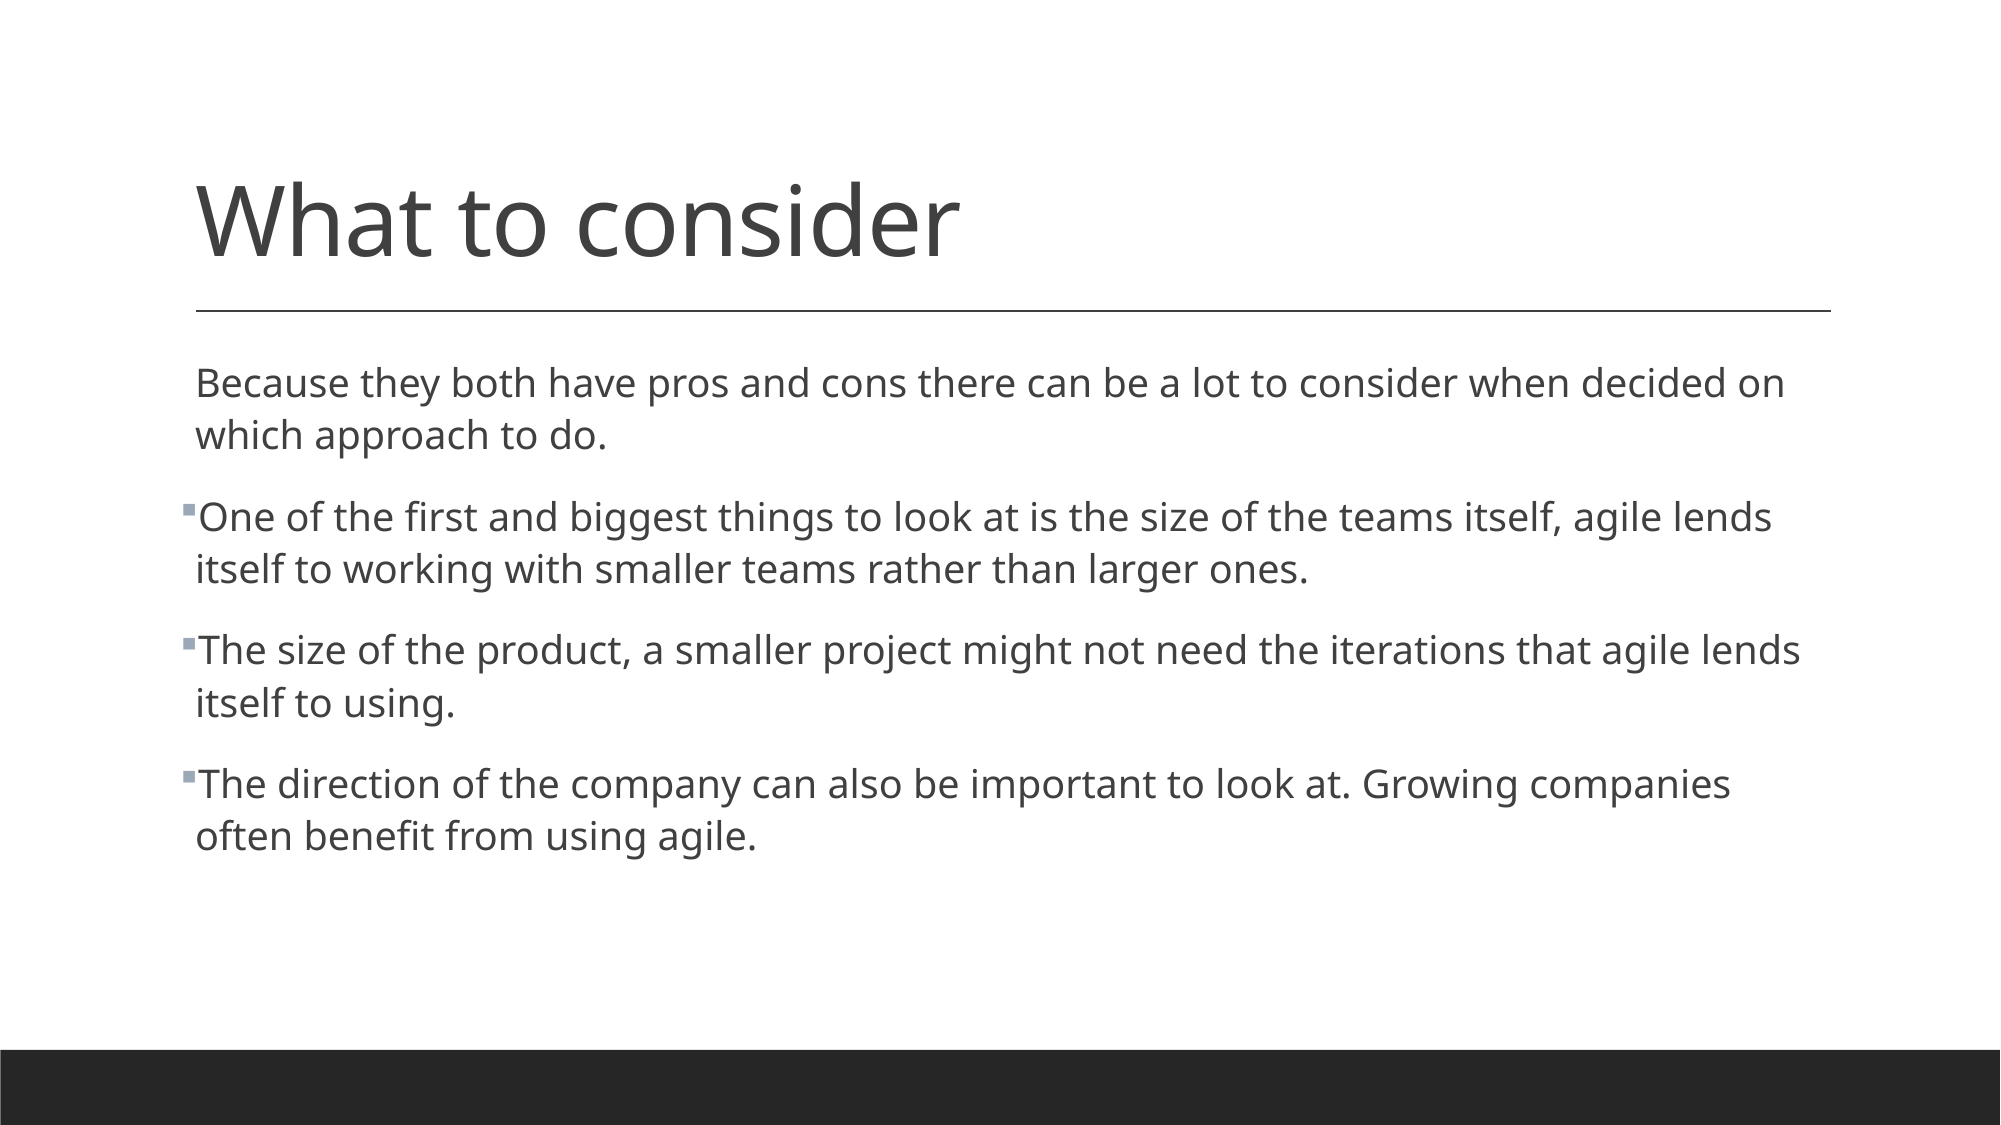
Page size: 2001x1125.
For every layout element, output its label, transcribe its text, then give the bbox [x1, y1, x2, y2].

list Because they both have pros and cons there can be a lot to consider when decided on which approach to do. One of the first and biggest things to look at is the size of the teams itself, agile lends itself to working with smaller teams rather than larger ones. The size of the product, a smaller project might not need the iterations that agile lends itself to using. The direction of the company can also be important to look at. Growing companies often benefit from using agile. [180, 345, 1830, 963]
title What to consider [180, 47, 1830, 285]
